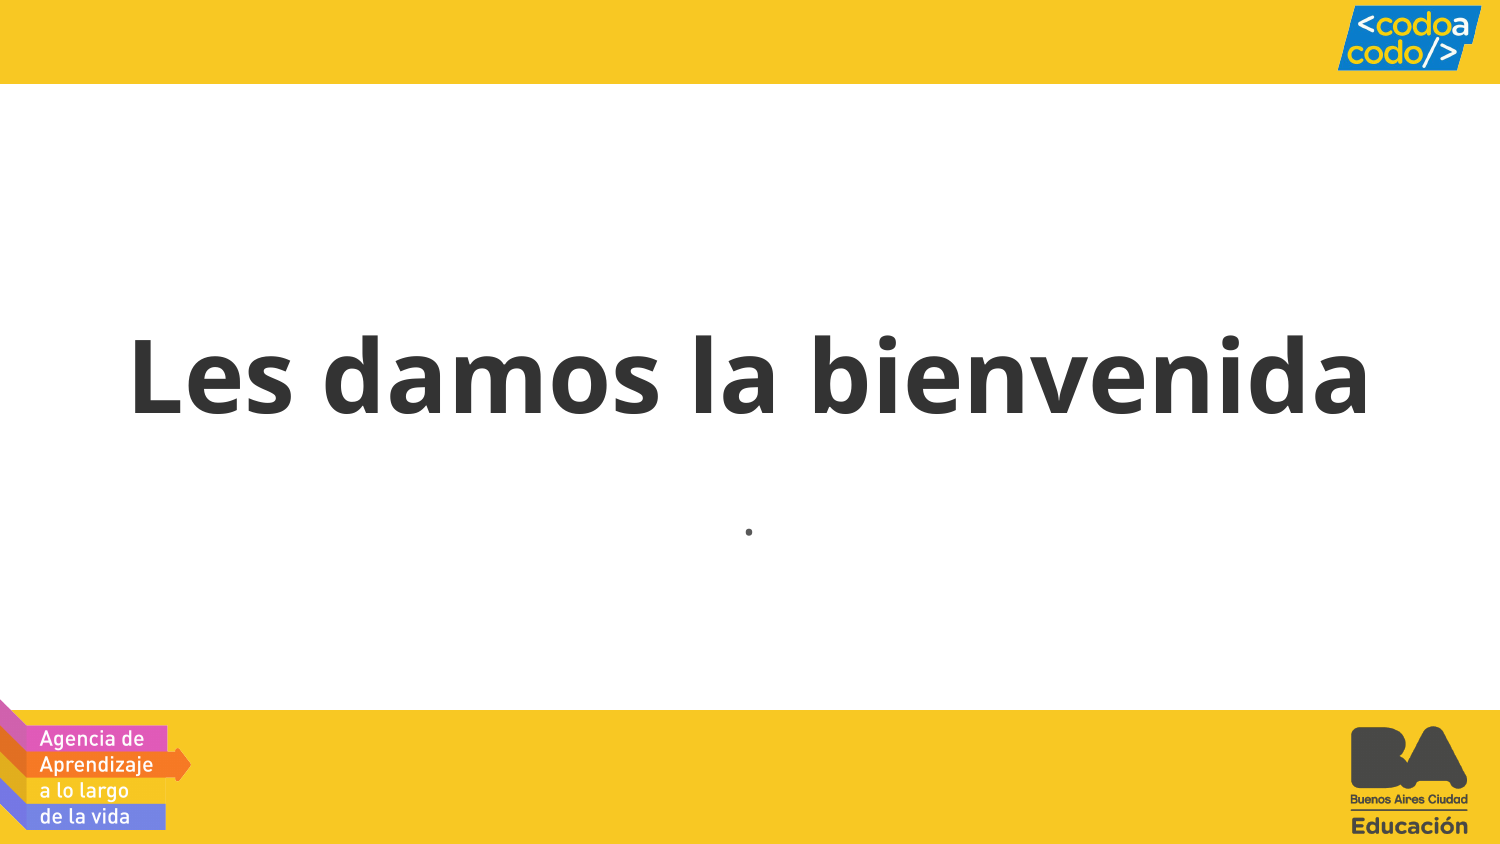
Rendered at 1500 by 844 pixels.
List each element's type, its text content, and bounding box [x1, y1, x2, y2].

picture [1297, 668, 1500, 844]
picture [0, 699, 191, 830]
subtitle . [51, 464, 1449, 595]
title Les damos la bienvenida [51, 201, 1449, 459]
picture [1337, 5, 1482, 71]
